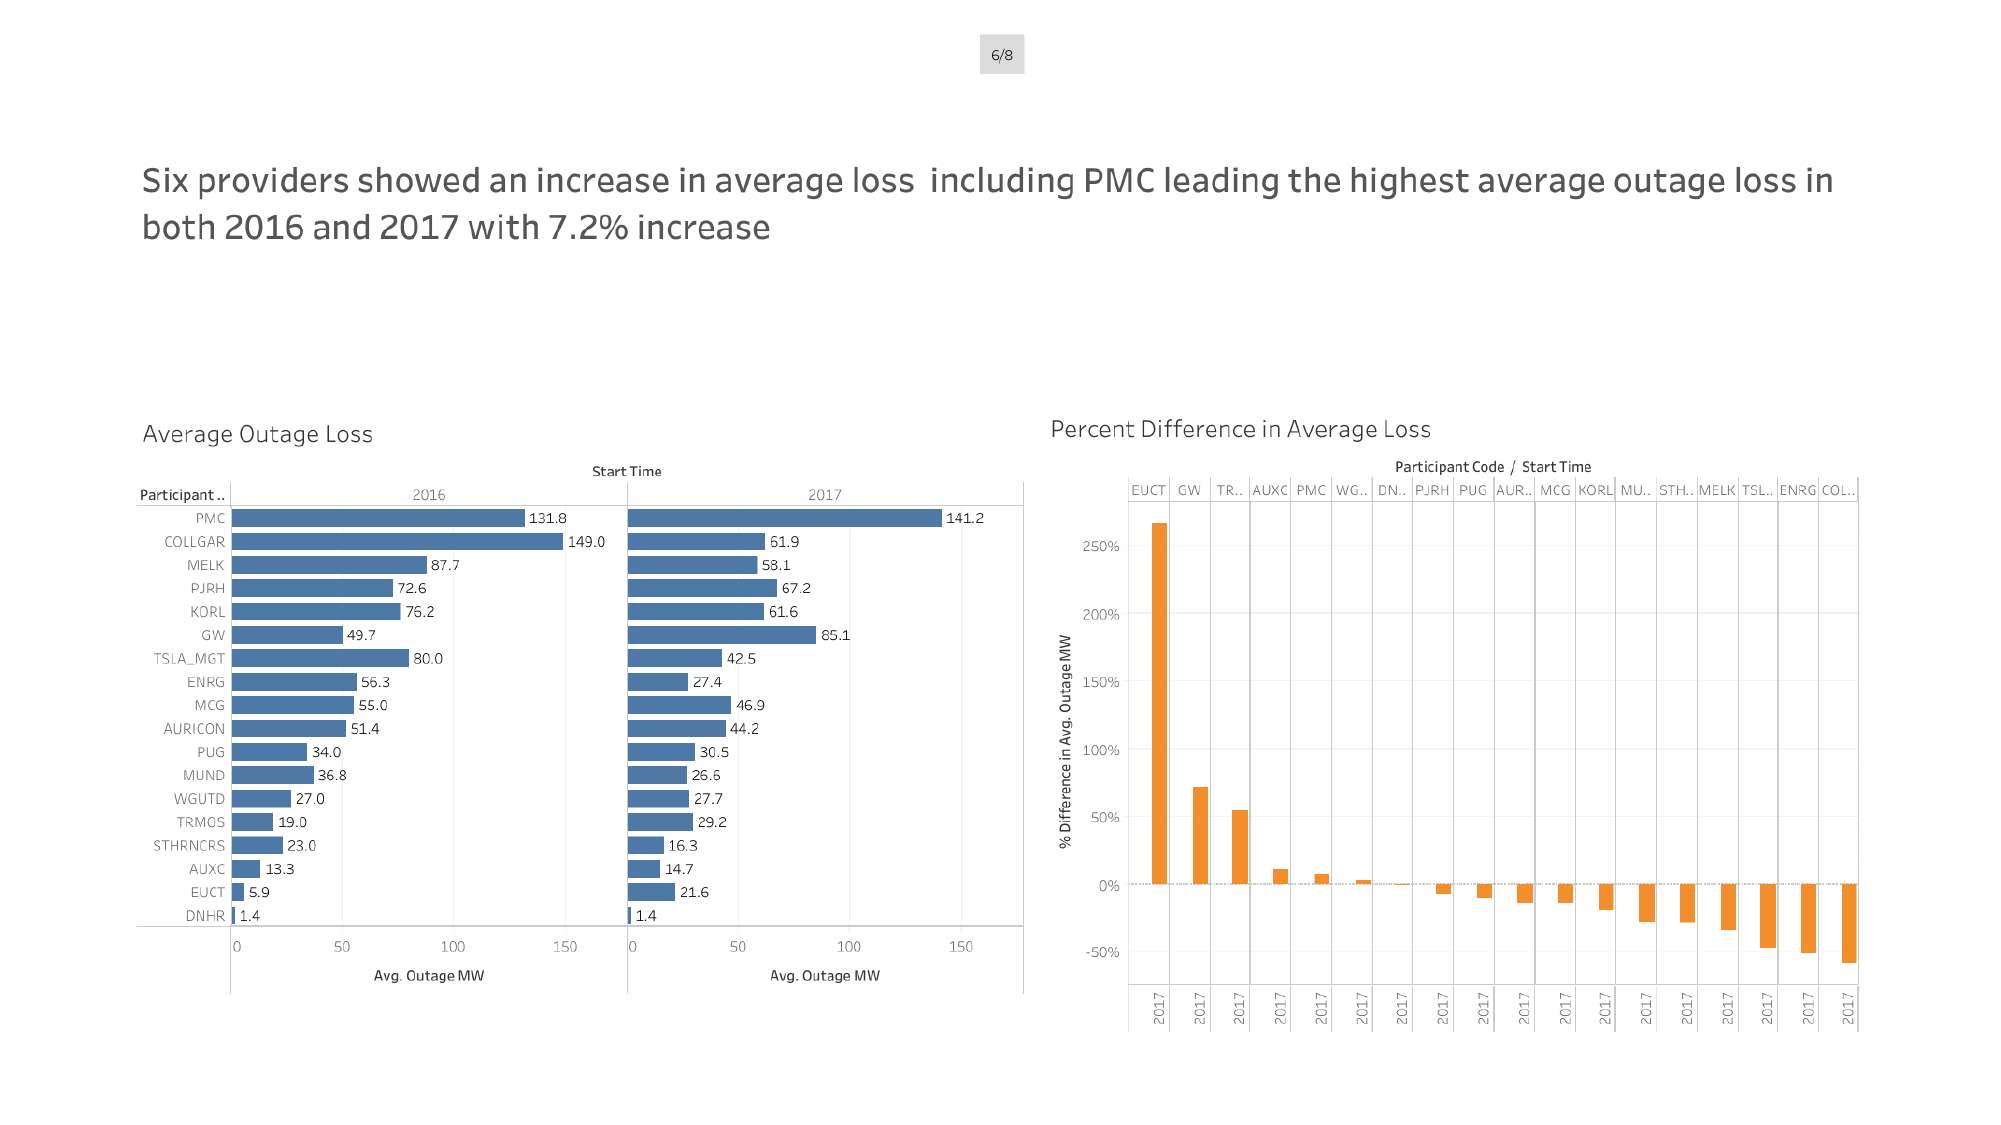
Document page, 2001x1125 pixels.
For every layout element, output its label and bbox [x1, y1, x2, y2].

picture [115, 0, 1885, 1125]
